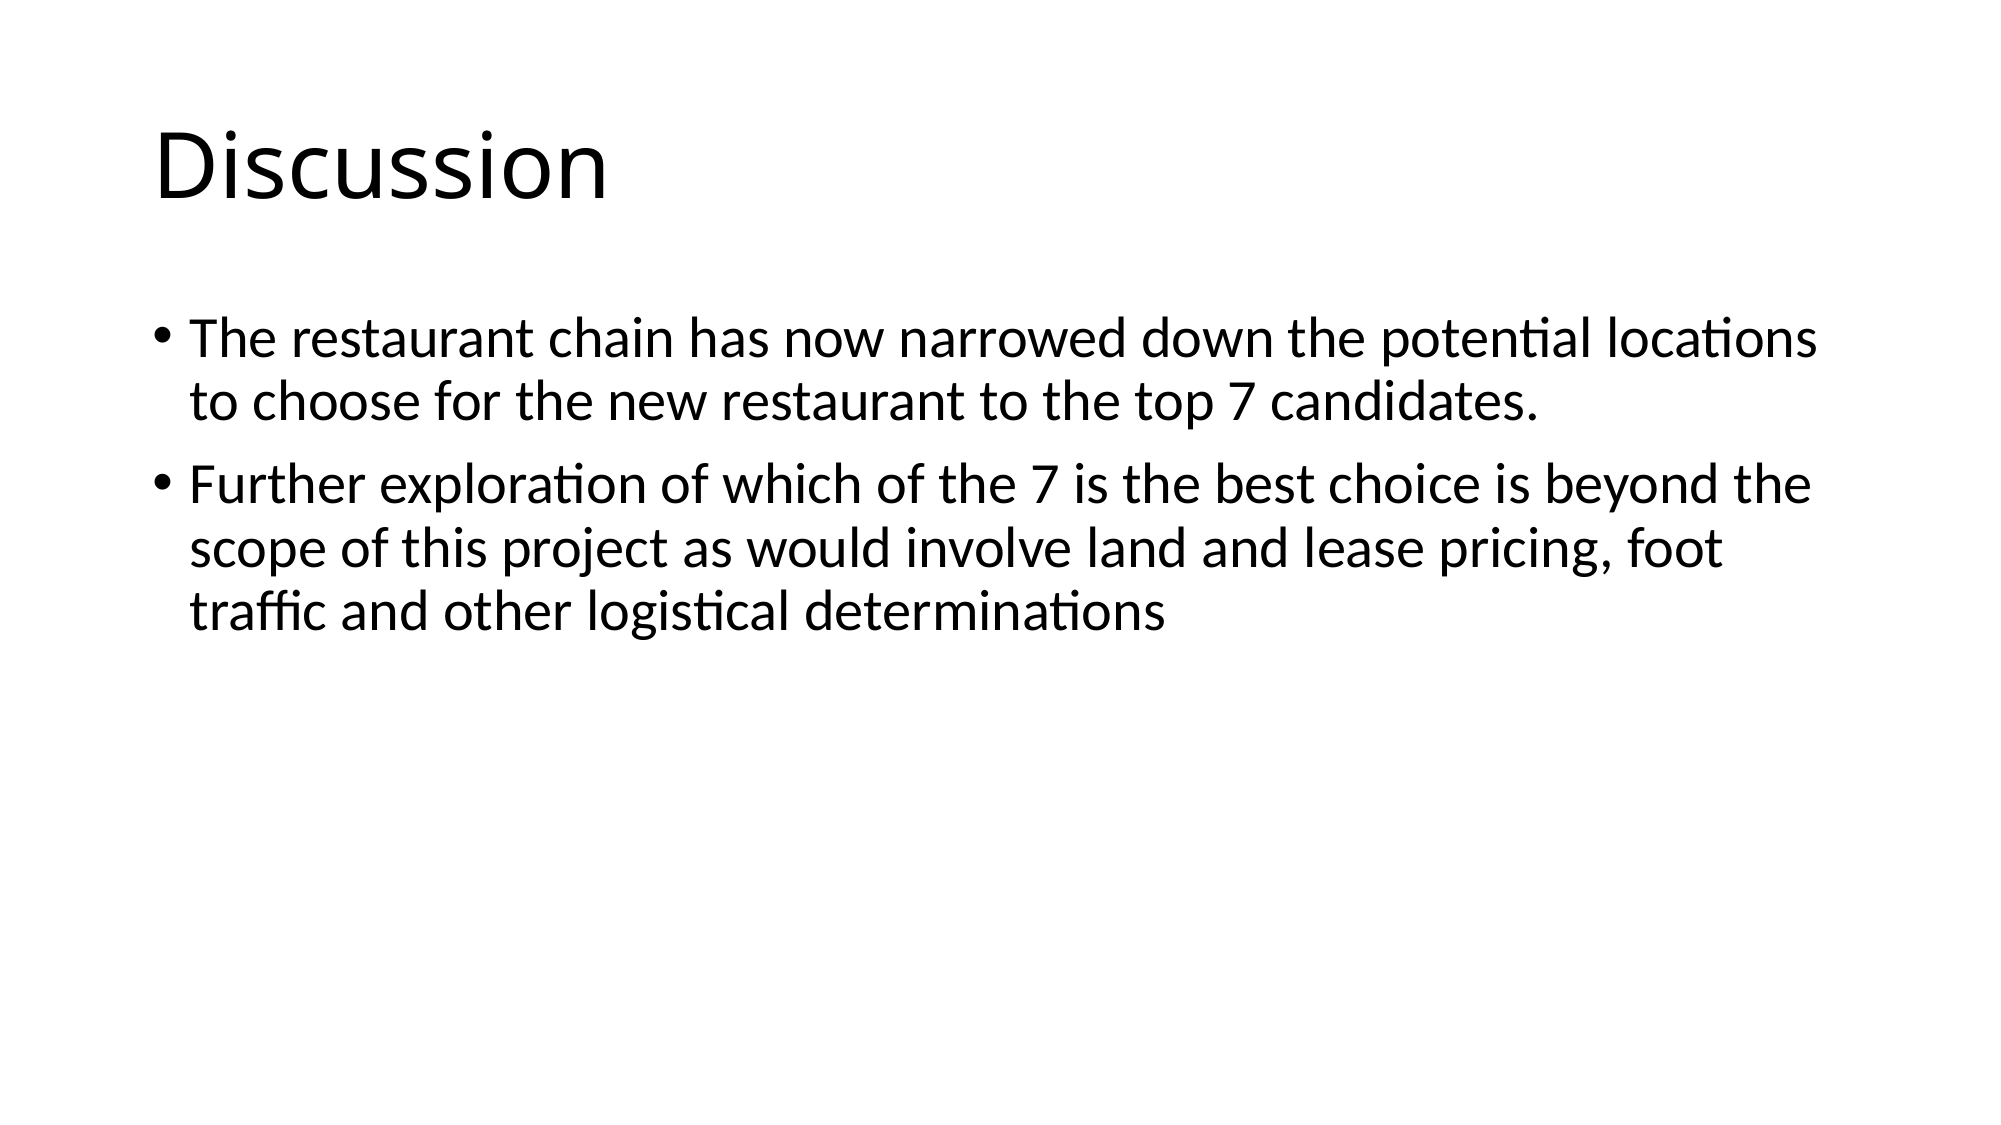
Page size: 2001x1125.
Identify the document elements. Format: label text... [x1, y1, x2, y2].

title Discussion [137, 59, 1863, 278]
list The restaurant chain has now narrowed down the potential locations to choose for the new restaurant to the top 7 candidates. Further exploration of which of the 7 is the best choice is beyond the scope of this project as would involve land and lease pricing, foot traffic and other logistical determinations [137, 299, 1863, 1014]
